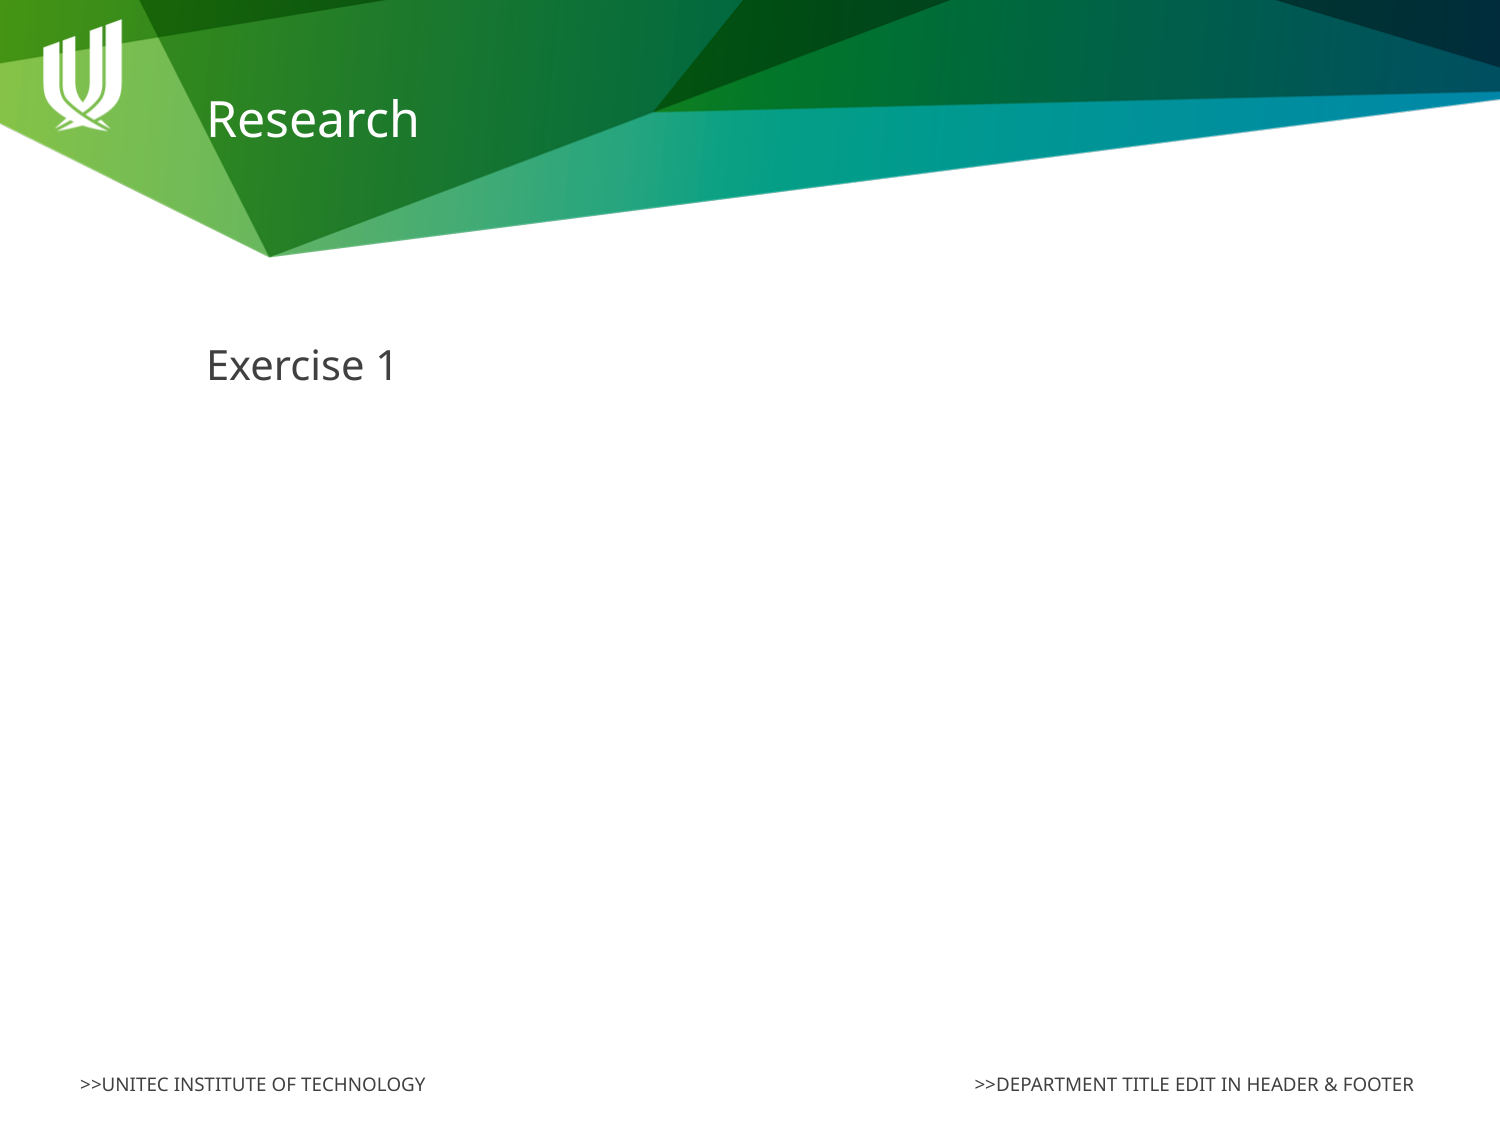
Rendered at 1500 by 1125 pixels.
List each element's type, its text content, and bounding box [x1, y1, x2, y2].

list Exercise 1 [191, 331, 1412, 1005]
footer >>DEPARTMENT TITLE EDIT IN HEADER & FOOTER [806, 1064, 1429, 1103]
picture [0, 0, 1500, 273]
title Research [191, 76, 1484, 160]
